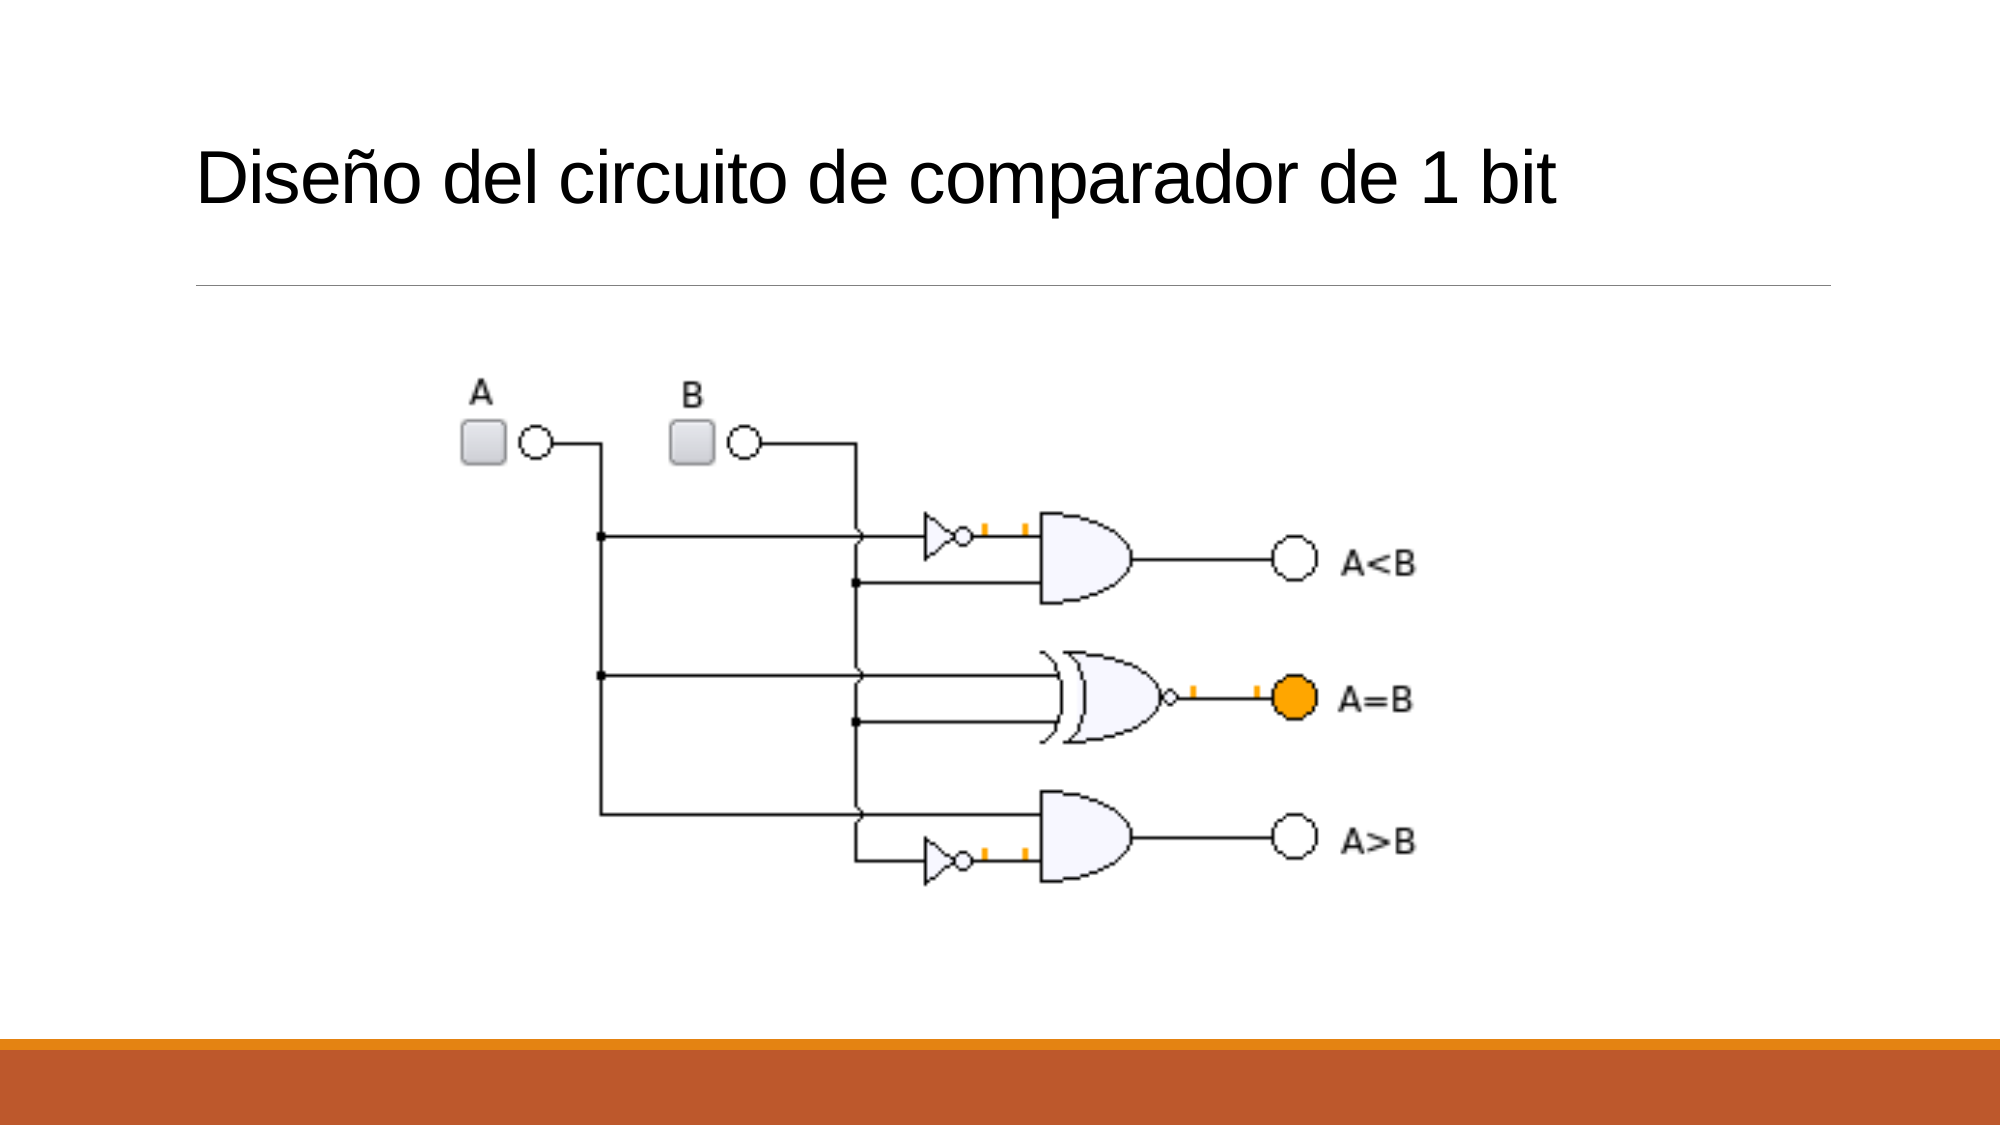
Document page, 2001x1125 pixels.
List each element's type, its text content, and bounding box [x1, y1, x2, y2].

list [365, 309, 1508, 934]
title Diseño del circuito de comparador de 1 bit [180, 47, 1830, 227]
